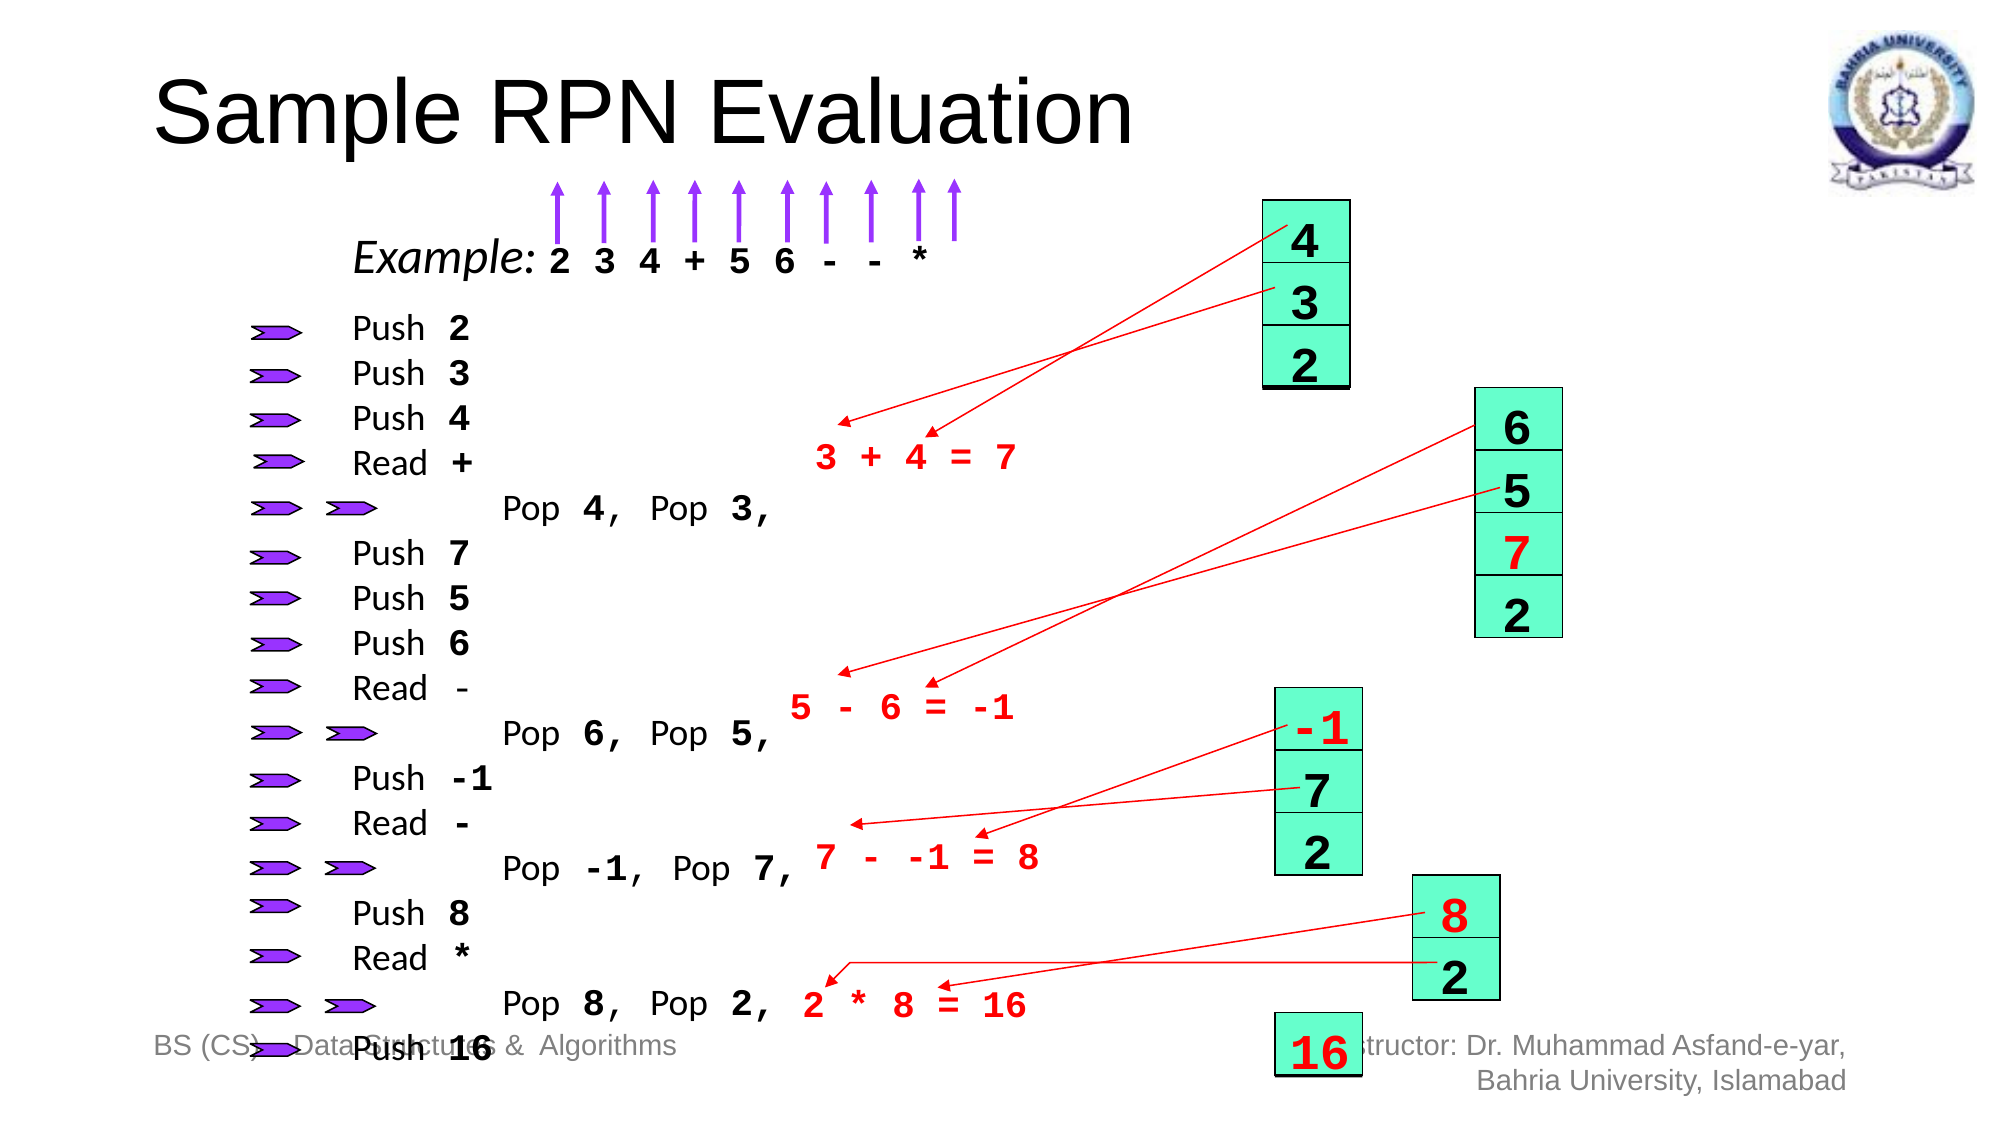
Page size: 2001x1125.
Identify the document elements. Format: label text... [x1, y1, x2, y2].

text_box [249, 774, 301, 787]
text_box [781, 179, 794, 243]
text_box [1274, 687, 1413, 763]
text_box [249, 1043, 301, 1057]
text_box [824, 962, 1438, 988]
title Sample RPN Evaluation [137, 59, 1863, 278]
text_box 2 * 8 = 16 [787, 972, 1075, 1033]
text_box [249, 414, 301, 427]
text_box [732, 179, 746, 243]
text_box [1262, 275, 1350, 338]
text_box [597, 180, 611, 244]
text_box [688, 179, 702, 243]
text_box [326, 502, 377, 515]
text_box [251, 726, 302, 739]
picture [1828, 30, 1977, 197]
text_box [1474, 463, 1563, 525]
text_box 5 - 6 = -1 [774, 674, 1063, 735]
text_box [250, 638, 302, 651]
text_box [1262, 338, 1350, 400]
text_box [324, 999, 376, 1013]
text_box [647, 179, 660, 243]
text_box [1274, 1012, 1413, 1088]
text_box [1262, 199, 1350, 275]
text_box [324, 861, 376, 875]
text_box [820, 181, 833, 244]
text_box [249, 592, 301, 605]
text_box [249, 899, 301, 913]
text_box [1412, 874, 1500, 950]
text_box [948, 178, 961, 242]
text_box [249, 817, 301, 831]
text_box [249, 949, 301, 963]
text_box [253, 455, 304, 468]
text_box [551, 181, 564, 245]
text_box [249, 999, 301, 1013]
text_box 3 + 4 = 7 [799, 424, 1088, 485]
text_box [838, 291, 1262, 424]
text_box [326, 727, 377, 740]
text_box [249, 861, 301, 875]
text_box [1412, 950, 1500, 1013]
text_box [838, 494, 1474, 674]
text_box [1474, 387, 1563, 463]
text_box [251, 502, 302, 515]
text_box [249, 680, 301, 693]
text_box [865, 179, 878, 243]
text_box [912, 178, 925, 242]
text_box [1474, 525, 1563, 588]
text_box [249, 369, 301, 383]
text_box [249, 551, 301, 564]
text_box 7 - -1 = 8 [799, 824, 1088, 885]
text_box Example: 2 3 4 + 5 6 - - * Push 2 Push 3 Push 4 Read + Pop 4, Pop 3, Push 7 Push 5 Push 6 Read - Pop 6, Pop 5, Push -1 Read - Pop -1, Pop 7, Push 8 Read * Pop 8, Pop 2, Push 16 [337, 216, 1163, 1075]
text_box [1274, 763, 1363, 825]
text_box [851, 789, 1274, 824]
text_box [251, 326, 302, 340]
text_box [1474, 588, 1563, 650]
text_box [1274, 825, 1363, 888]
